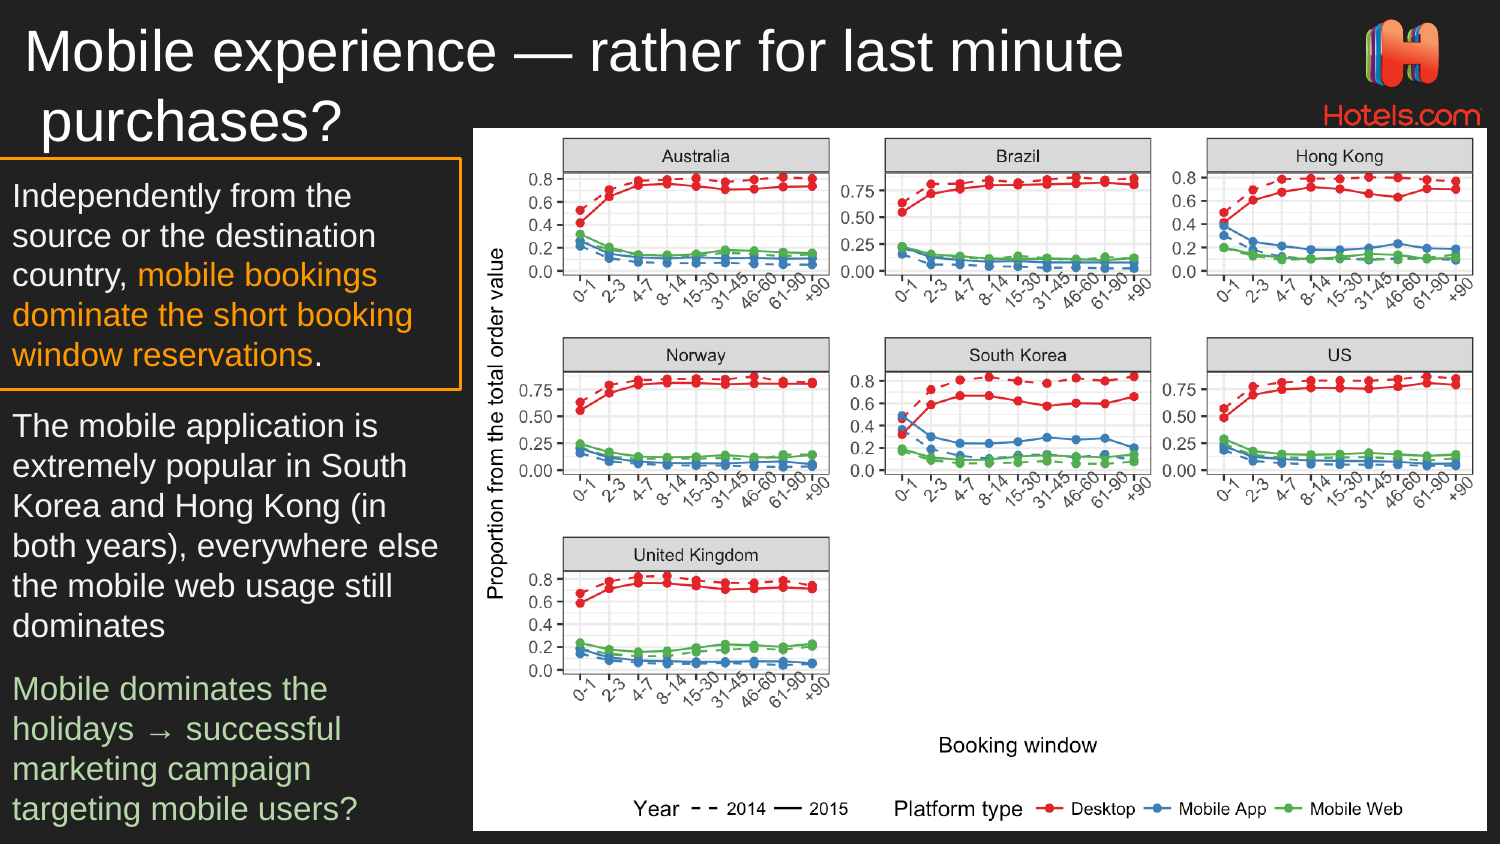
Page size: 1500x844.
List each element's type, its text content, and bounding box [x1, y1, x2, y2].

picture [472, 8, 1495, 831]
text_box The mobile application is extremely popular in South Korea and Hong Kong (in both years), everywhere else the mobile web usage still dominates [0, 389, 461, 652]
text_box Mobile dominates the holidays → successful marketing campaign targeting mobile users? [0, 652, 461, 831]
text_box Independently from the source or the destination country, mobile bookings dominate the short booking window reservations. [0, 158, 461, 389]
title Mobile experience — rather for last minute purchases? [9, 0, 1487, 159]
